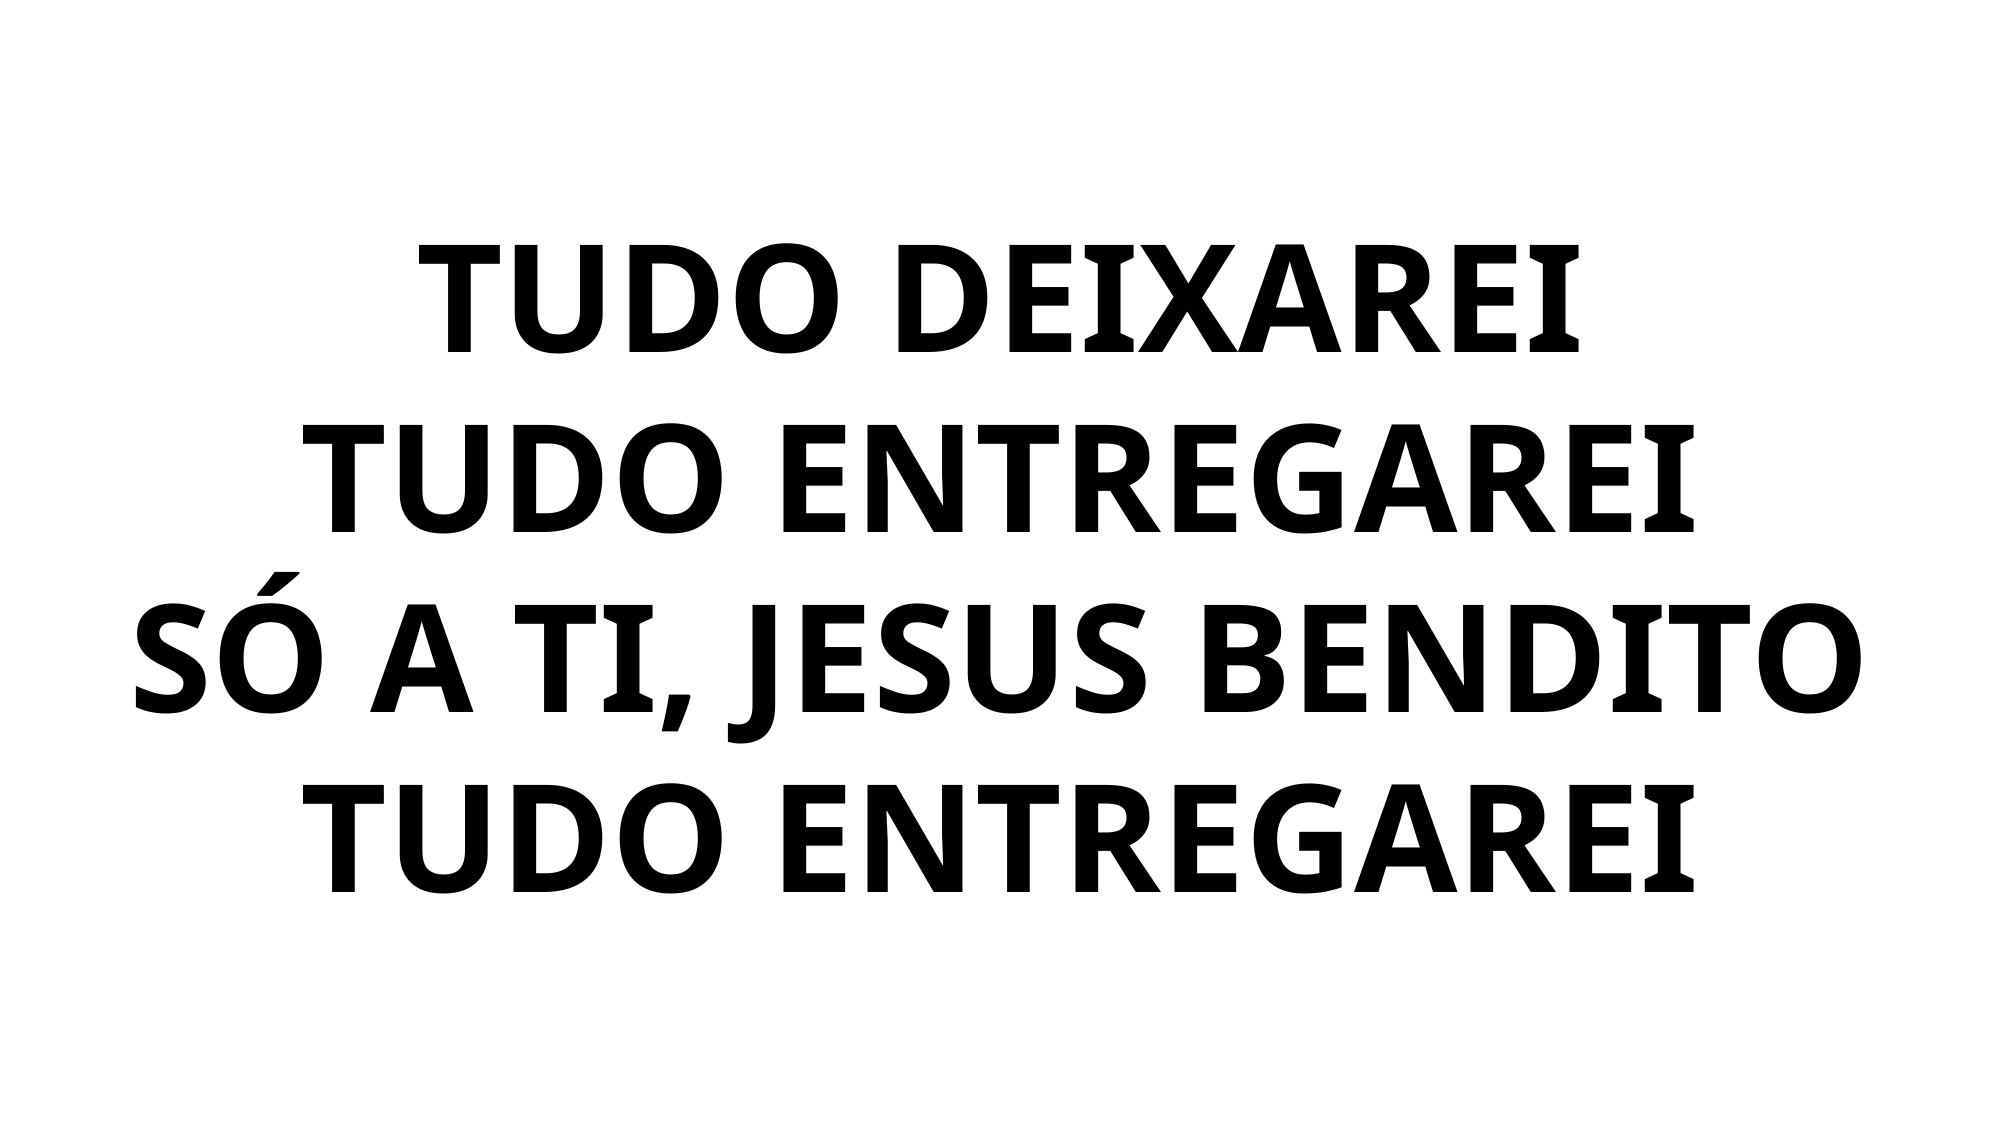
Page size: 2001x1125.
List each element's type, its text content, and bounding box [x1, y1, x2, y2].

title TUDO DEIXAREI TUDO ENTREGAREI SÓ A TI, JESUS BENDITO TUDO ENTREGAREI [57, 424, 1943, 701]
